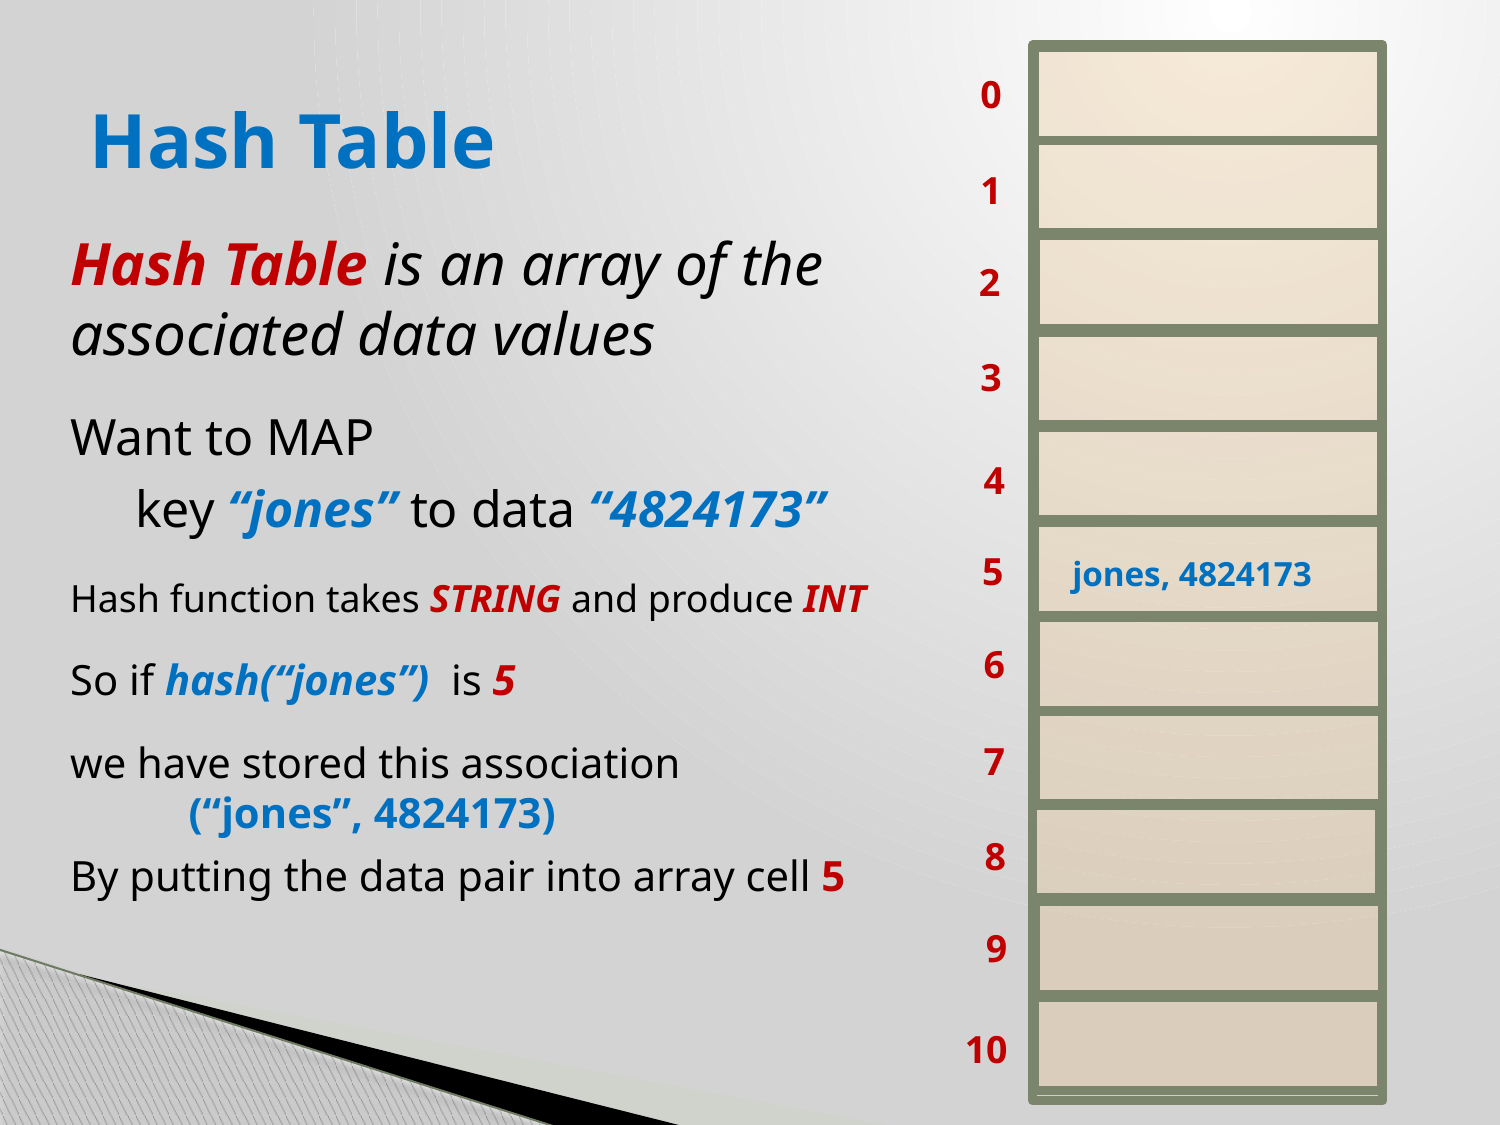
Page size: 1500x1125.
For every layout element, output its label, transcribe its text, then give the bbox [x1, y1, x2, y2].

title Hash Table [75, 45, 775, 233]
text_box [949, 44, 1384, 1102]
list Hash Table is an array of the associated data values Want to MAP key “jones” to data “4824173” Hash function takes STRING and produce INT So if hash(“jones”) is 5 we have stored this association (“jones”, 4824173) By putting the data pair into array cell 5 [37, 220, 943, 1023]
